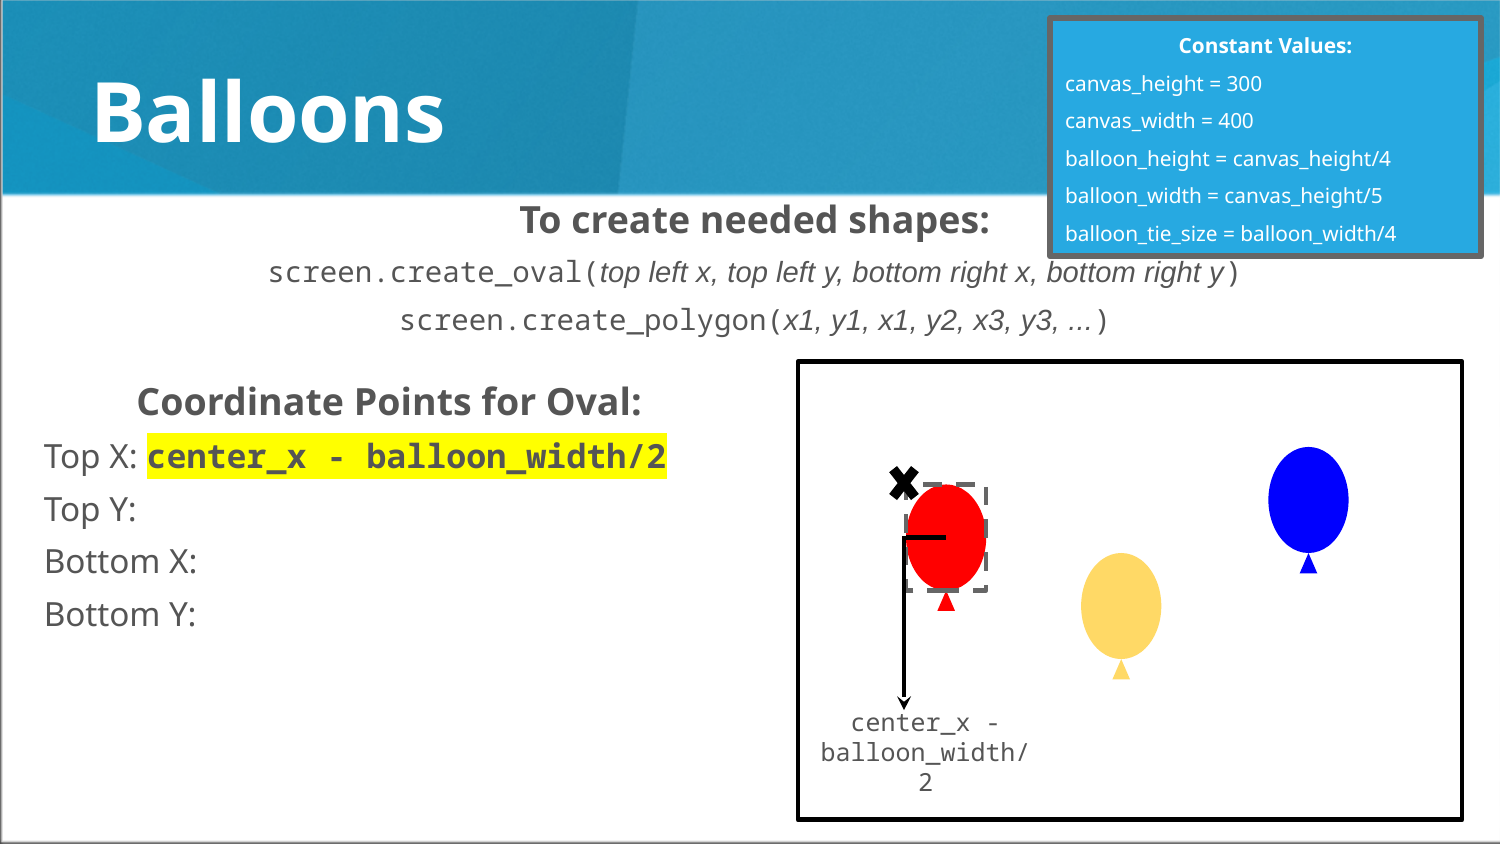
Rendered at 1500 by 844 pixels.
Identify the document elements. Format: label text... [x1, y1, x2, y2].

title Balloons [75, 33, 1050, 175]
text_box [1081, 552, 1162, 659]
text_box [1268, 446, 1349, 553]
list Coordinate Points for Oval: Top X: center_x - balloon_width/2 Top Y: Bottom X: Bottom Y: [28, 363, 750, 764]
list center_x - balloon_width/2 [802, 691, 1049, 833]
picture [0, 0, 1500, 844]
text_box [1112, 659, 1131, 680]
list Constant Values: canvas_height = 300 canvas_width = 400 balloon_height = canvas_height/4 balloon_width = canvas_height/5 balloon_tie_size = balloon_width/4 [1050, 18, 1481, 257]
text_box [889, 466, 919, 501]
text_box [937, 591, 955, 611]
text_box [906, 484, 987, 591]
text_box [1299, 553, 1318, 574]
text_box [797, 361, 1463, 820]
list To create needed shapes: screen.create_oval(top left x, top left y, bottom right x, bottom right y) screen.create_polygon(x1, y1, x1, y2, x3, y3, ...) [28, 180, 1481, 463]
